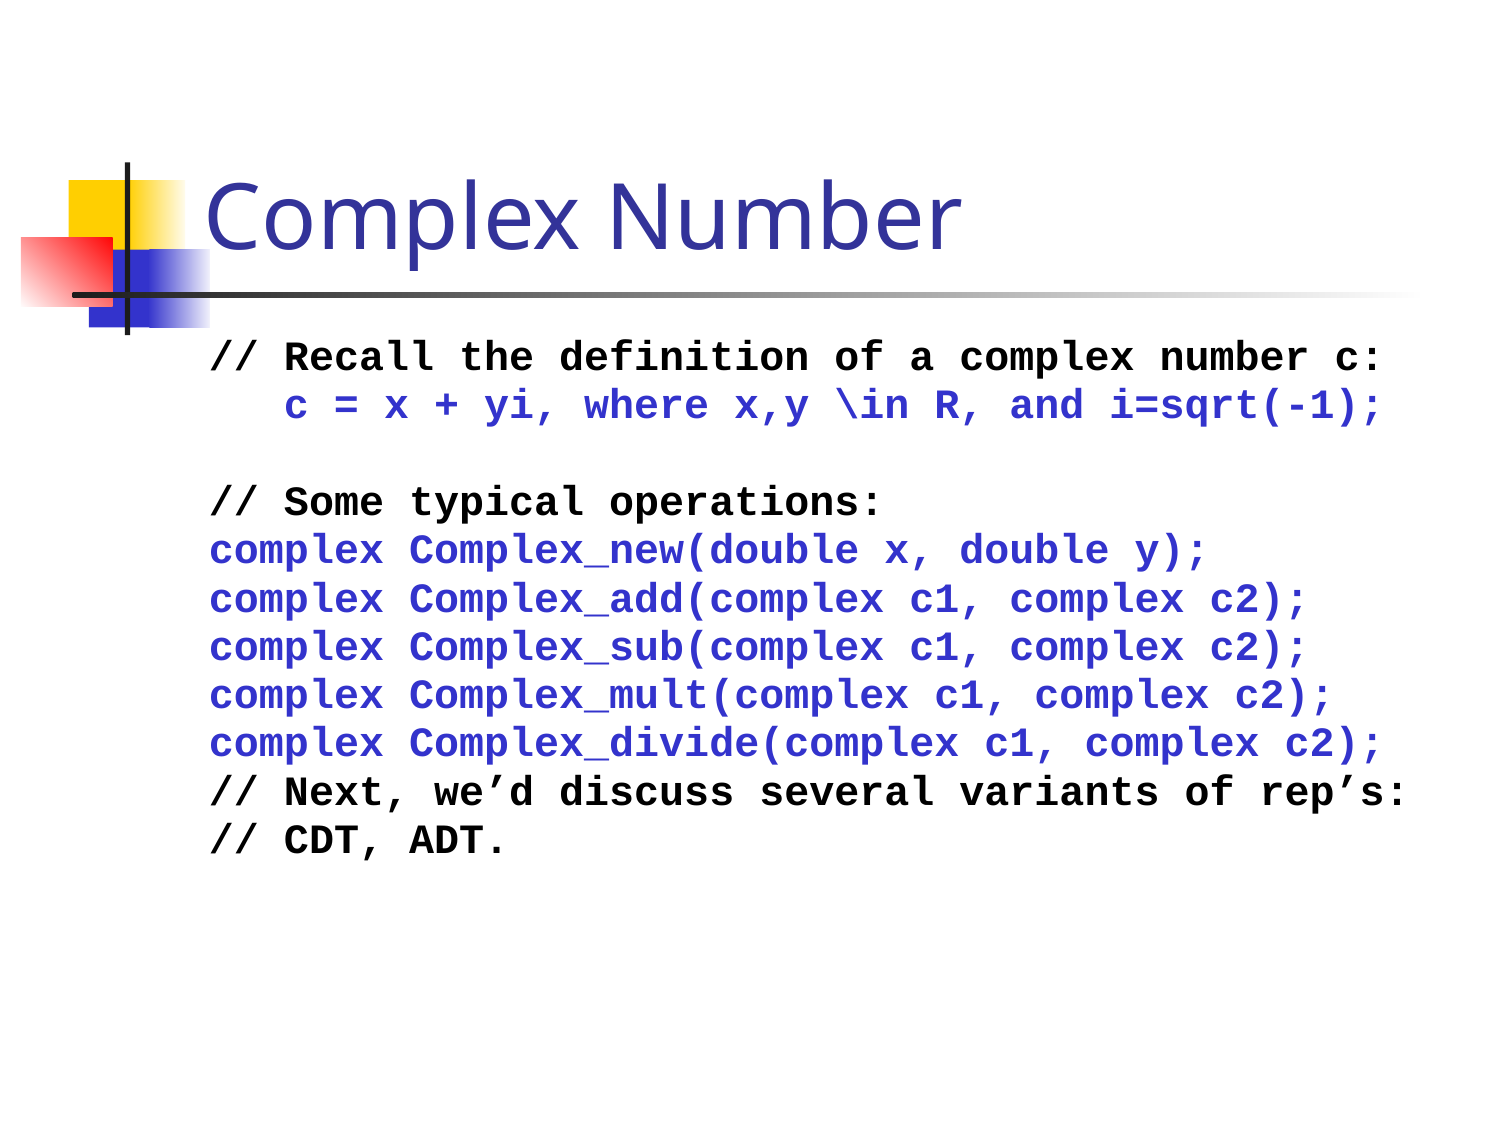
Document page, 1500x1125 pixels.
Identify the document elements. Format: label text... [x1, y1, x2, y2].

title Complex Number [188, 35, 1468, 275]
list // Recall the definition of a complex number c: c = x + yi, where x,y \in R, and i=sqrt(-1); // Some typical operations: complex Complex_new(double x, double y); complex Complex_add(complex c1, complex c2); complex Complex_sub(complex c1, complex c2); complex Complex_mult(complex c1, complex c2); complex Complex_divide(complex c1, complex c2); // Next, we’d discuss several variants of rep’s: // CDT, ADT. [193, 331, 1469, 1006]
